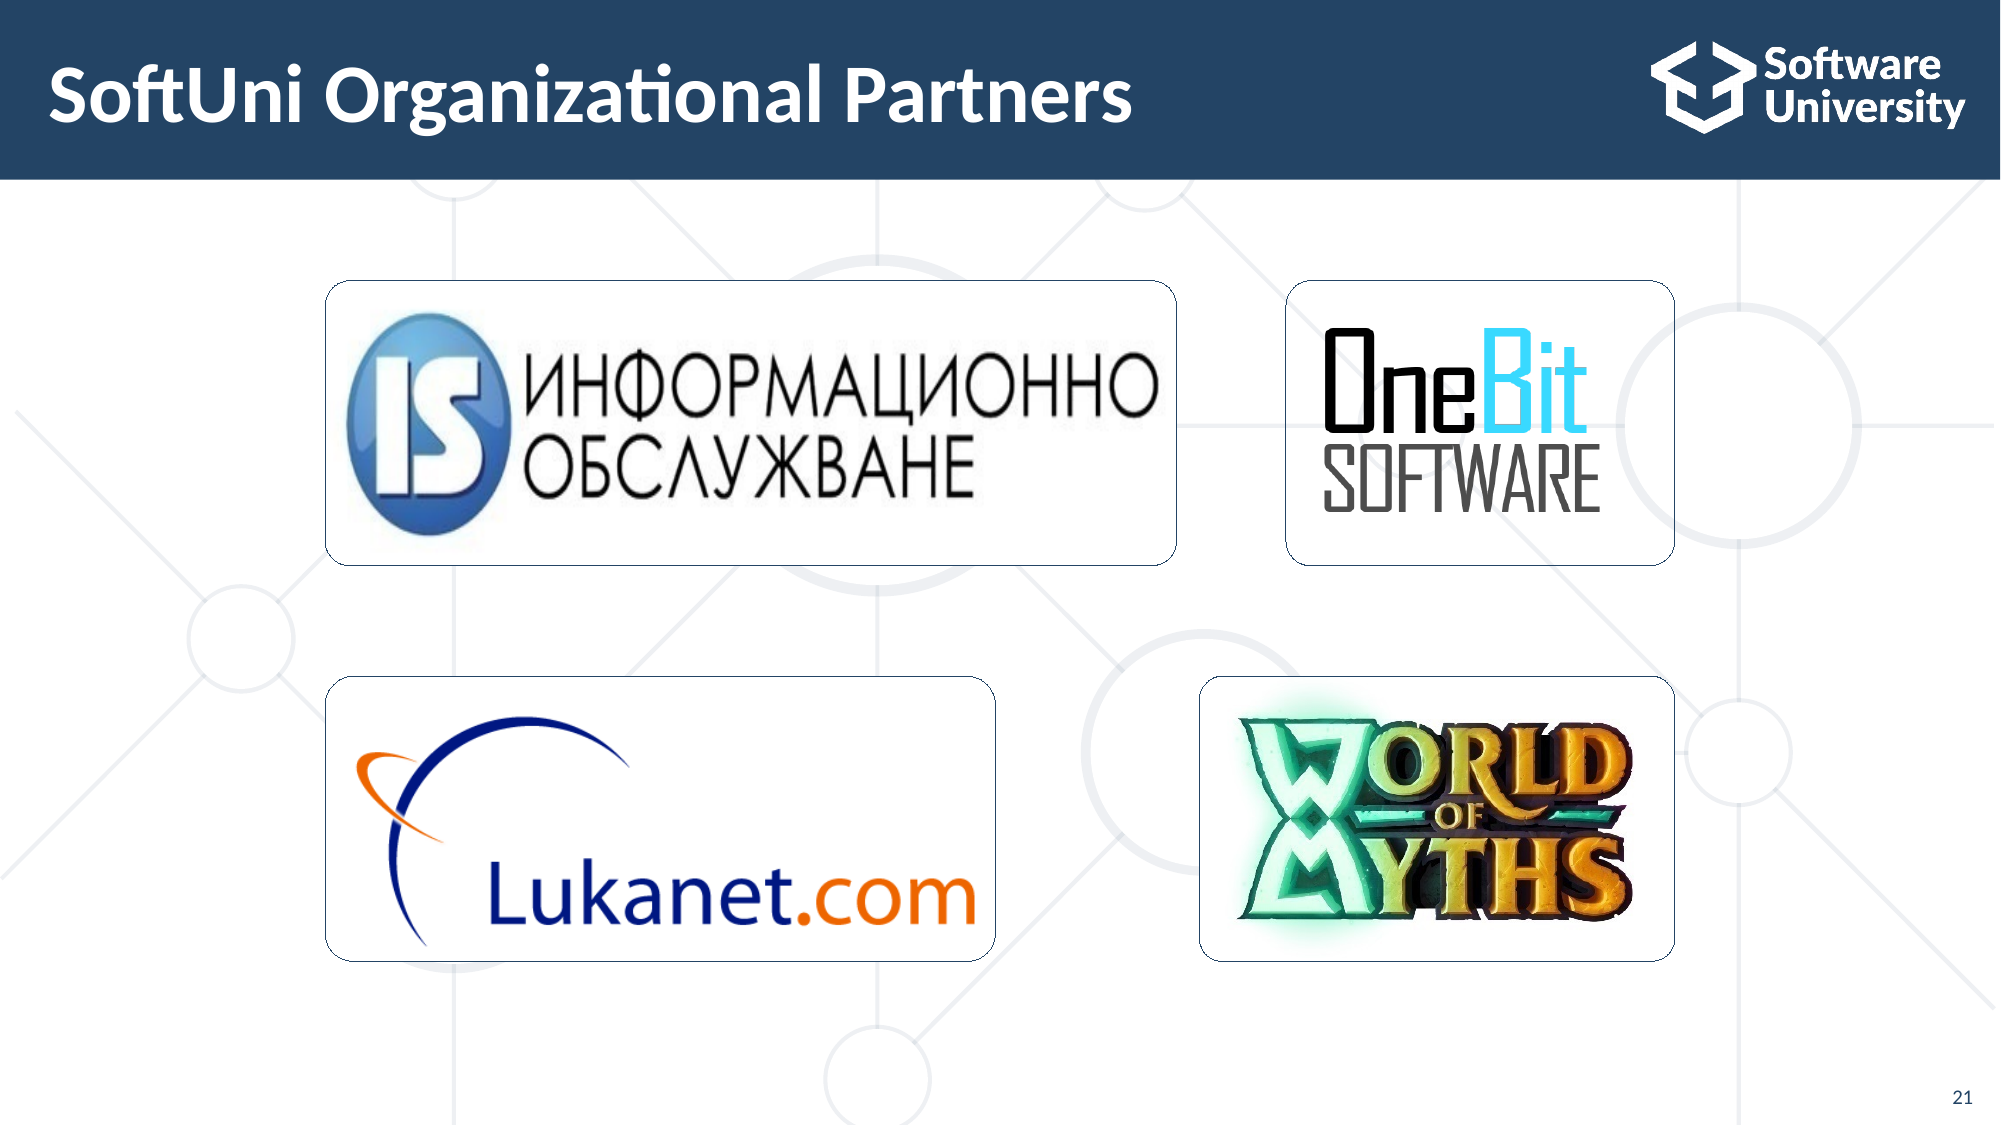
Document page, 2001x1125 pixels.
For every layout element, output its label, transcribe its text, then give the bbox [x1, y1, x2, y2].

title SoftUni Organizational Partners [31, 16, 1625, 162]
slide_number 21 [1927, 1067, 1989, 1117]
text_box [324, 280, 1675, 962]
picture [1651, 41, 1966, 134]
